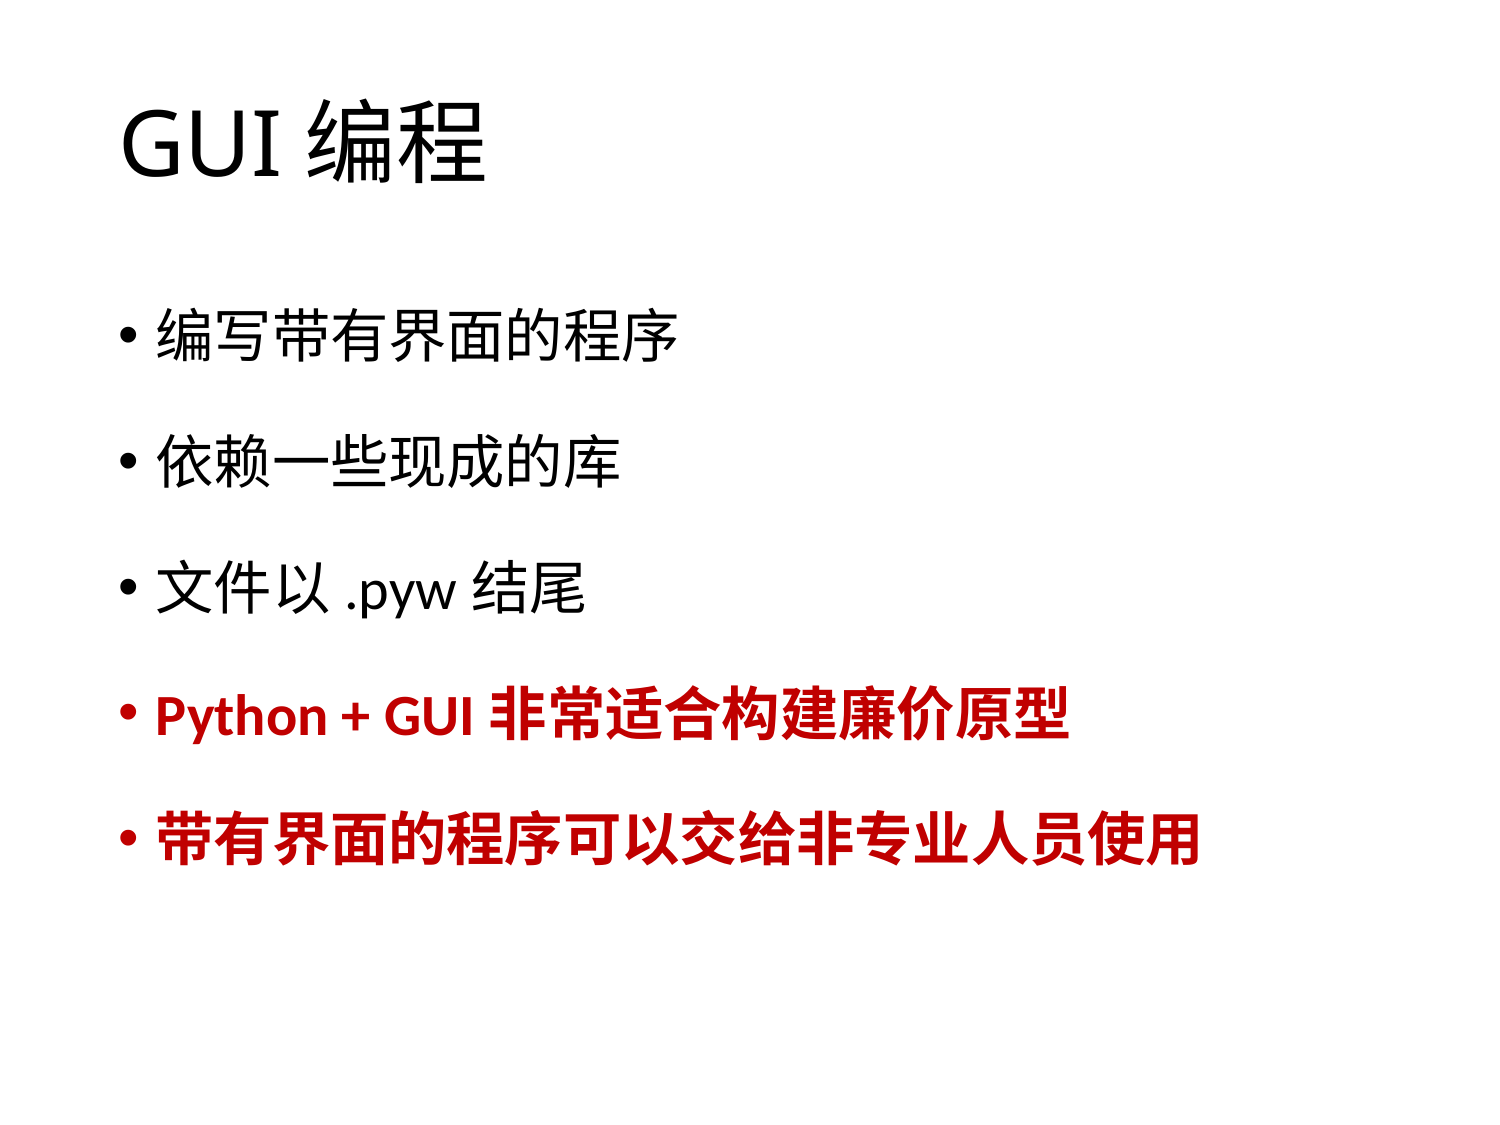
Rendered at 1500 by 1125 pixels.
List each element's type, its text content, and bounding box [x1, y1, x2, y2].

title GUI编程 [103, 59, 1397, 235]
list 编写带有界面的程序 依赖一些现成的库 文件以.pyw结尾 Python + GUI非常适合构建廉价原型 带有界面的程序可以交给非专业人员使用 [103, 256, 1397, 1014]
